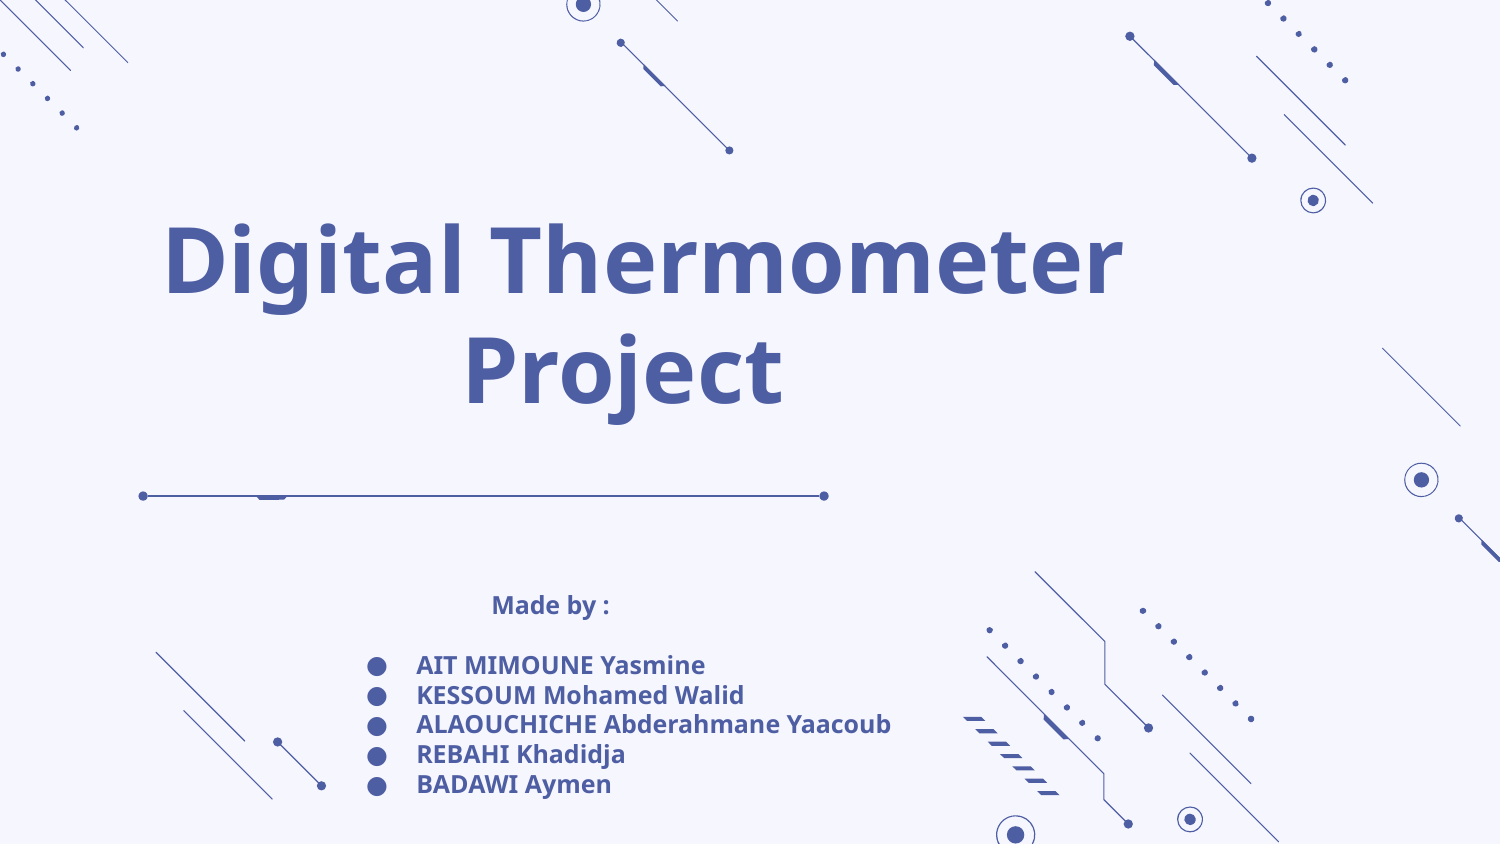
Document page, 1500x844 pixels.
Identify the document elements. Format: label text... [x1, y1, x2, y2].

title Digital Thermometer Project [70, 202, 1212, 422]
text_box Made by : AIT MIMOUNE Yasmine KESSOUM Mohamed Walid ALAOUCHICHE Abderahmane Yaacoub REBAHI Khadidja BADAWI Aymen … [326, 574, 958, 844]
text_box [138, 480, 830, 513]
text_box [962, 570, 1280, 844]
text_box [155, 651, 327, 800]
